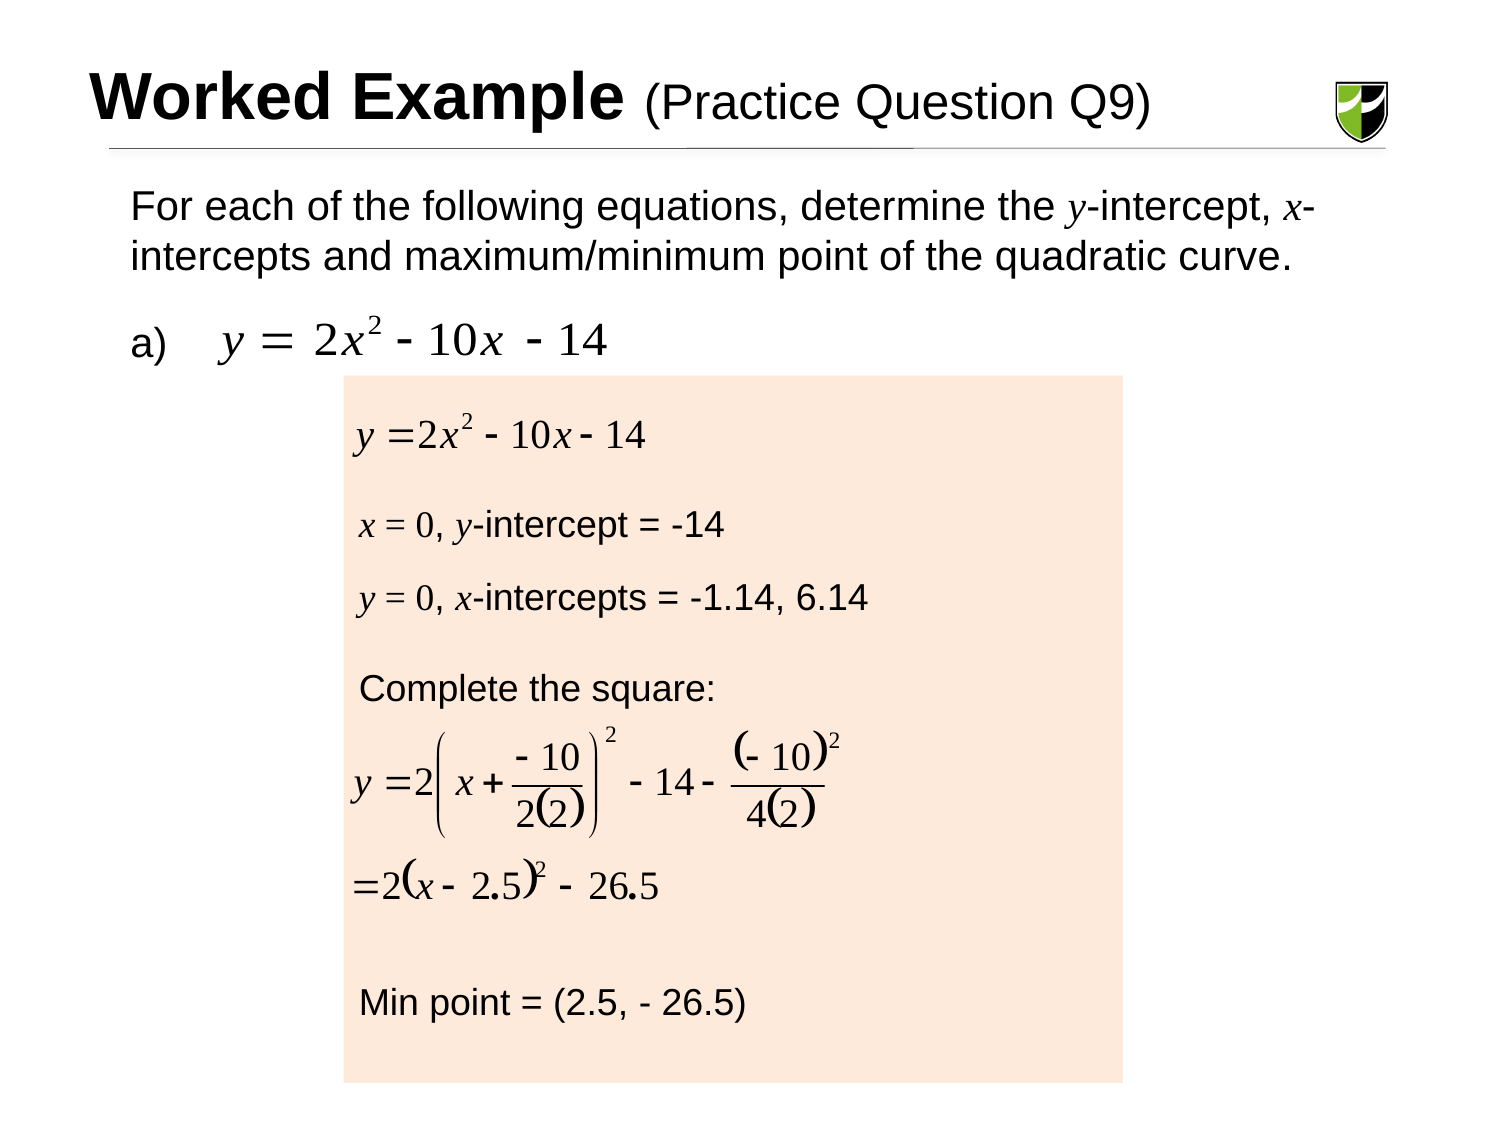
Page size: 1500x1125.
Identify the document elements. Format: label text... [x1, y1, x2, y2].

text_box x = 0, y-intercept = -14 y = 0, x-intercepts = -1.14, 6.14 Complete the square: Min point = (2.5, - 26.5) [343, 375, 1123, 1083]
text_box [208, 304, 615, 376]
text_box For each of the following equations, determine the y-intercept, x-intercepts and maximum/minimum point of the quadratic curve. [115, 171, 1353, 374]
text_box Worked Example (Practice Question Q9) [74, 45, 1425, 233]
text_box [345, 403, 653, 466]
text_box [343, 714, 847, 917]
